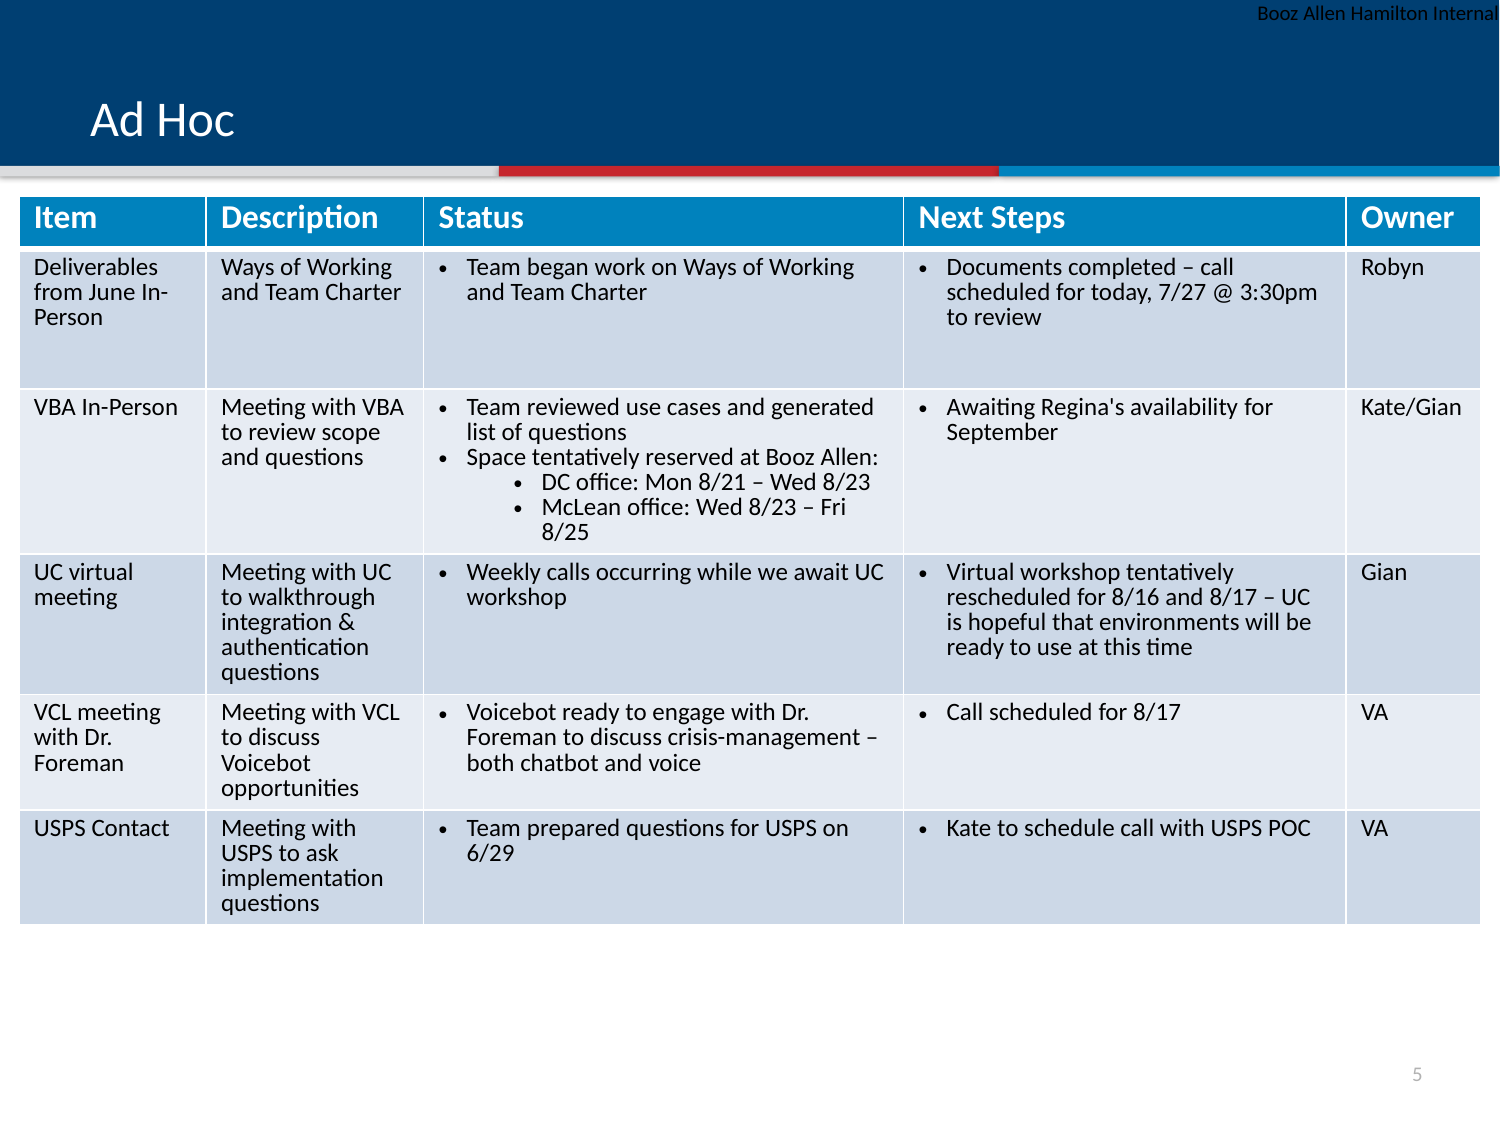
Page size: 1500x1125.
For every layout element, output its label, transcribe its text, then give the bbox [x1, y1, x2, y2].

table_cell Team began work on Ways of Working and Team Charter [424, 252, 903, 388]
table_cell Robyn [1347, 252, 1480, 388]
table_cell Gian [1347, 555, 1480, 694]
table_cell Kate to schedule call with USPS POC [904, 811, 1345, 924]
table_cell Meeting with USPS to ask implementation questions [207, 811, 423, 924]
table_cell Meeting with VCL to discuss Voicebot opportunities [207, 695, 423, 809]
table_header Owner [1347, 197, 1480, 246]
table_cell Call scheduled for 8/17 [904, 695, 1345, 809]
table_cell Kate/Gian [1347, 390, 1480, 553]
table_cell Deliverables from June In-Person [20, 252, 205, 388]
title Ad Hoc [75, 20, 1425, 154]
table_header Item [20, 197, 205, 246]
slide_number 4 [1382, 1042, 1423, 1103]
table_cell VBA In-Person [20, 390, 205, 553]
table_cell Meeting with VBA to review scope and questions [207, 390, 423, 553]
table_cell USPS Contact [20, 811, 205, 924]
table_cell Team reviewed use cases and generated list of questions Space tentatively reserved at Booz Allen: DC office: Mon 8/21 – Wed 8/23 McLean office: Wed 8/23 – Fri 8/25 [424, 390, 903, 553]
table_cell Awaiting Regina's availability for September [904, 390, 1345, 553]
table_cell VCL meeting with Dr. Foreman [20, 695, 205, 809]
table_cell Weekly calls occurring while we await UC workshop [424, 555, 903, 694]
table_cell VA [1347, 695, 1480, 809]
table_cell Meeting with UC to walkthrough integration & authentication questions [207, 555, 423, 694]
table_header Status [424, 197, 903, 246]
table_header Description [207, 197, 423, 246]
table_cell Voicebot ready to engage with Dr. Foreman to discuss crisis-management – both chatbot and voice [424, 695, 903, 809]
table_cell Team prepared questions for USPS on 6/29 [424, 811, 903, 924]
table_header Next Steps [904, 197, 1345, 246]
table_cell Documents completed – call scheduled for today, 7/27 @ 3:30pm to review [904, 252, 1345, 388]
table_cell Ways of Working and Team Charter [207, 252, 423, 388]
table_cell Virtual workshop tentatively rescheduled for 8/16 and 8/17 – UC is hopeful that environments will be ready to use at this time [904, 555, 1345, 694]
table_cell UC virtual meeting [20, 555, 205, 694]
table_cell VA [1347, 811, 1480, 924]
